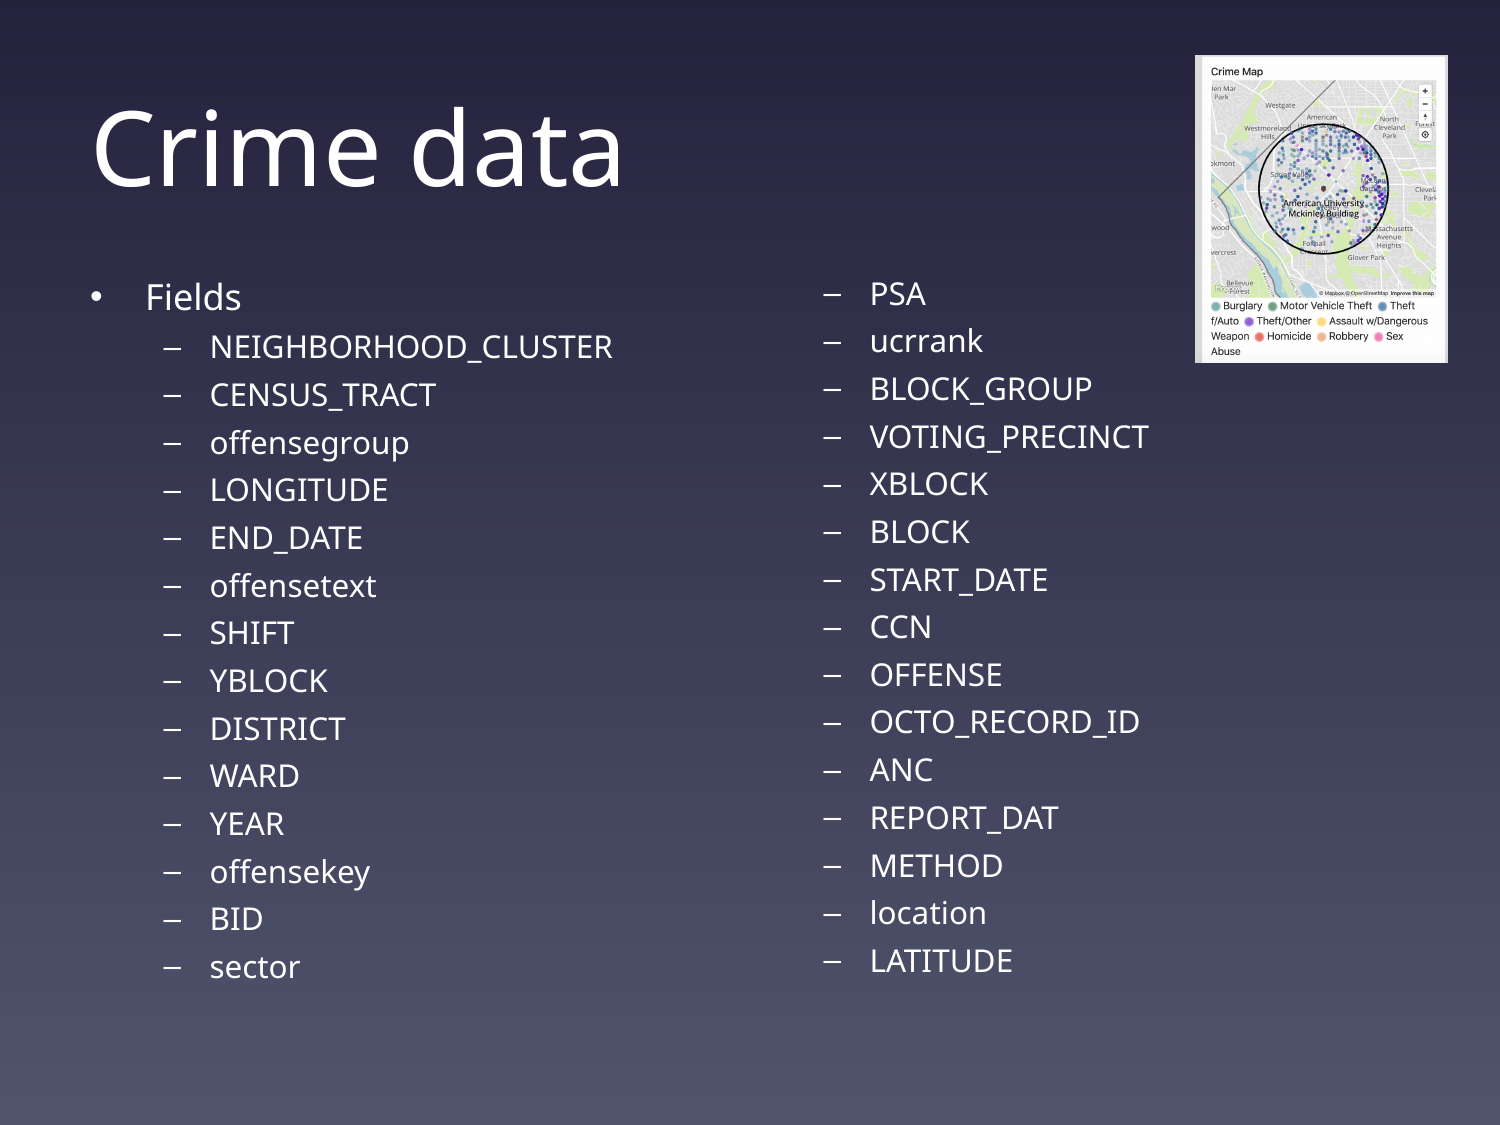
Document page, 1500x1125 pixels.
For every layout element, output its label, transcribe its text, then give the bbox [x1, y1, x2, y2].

title Crime data [75, 75, 1190, 262]
list Fields NEIGHBORHOOD_CLUSTER CENSUS_TRACT offensegroup LONGITUDE END_DATE offensetext SHIFT YBLOCK DISTRICT WARD YEAR offensekey BID sector PSA ucrrank BLOCK_GROUP VOTING_PRECINCT XBLOCK BLOCK START_DATE CCN OFFENSE OCTO_RECORD_ID ANC REPORT_DAT METHOD location LATITUDE [75, 262, 1425, 1005]
picture [1195, 55, 1448, 363]
